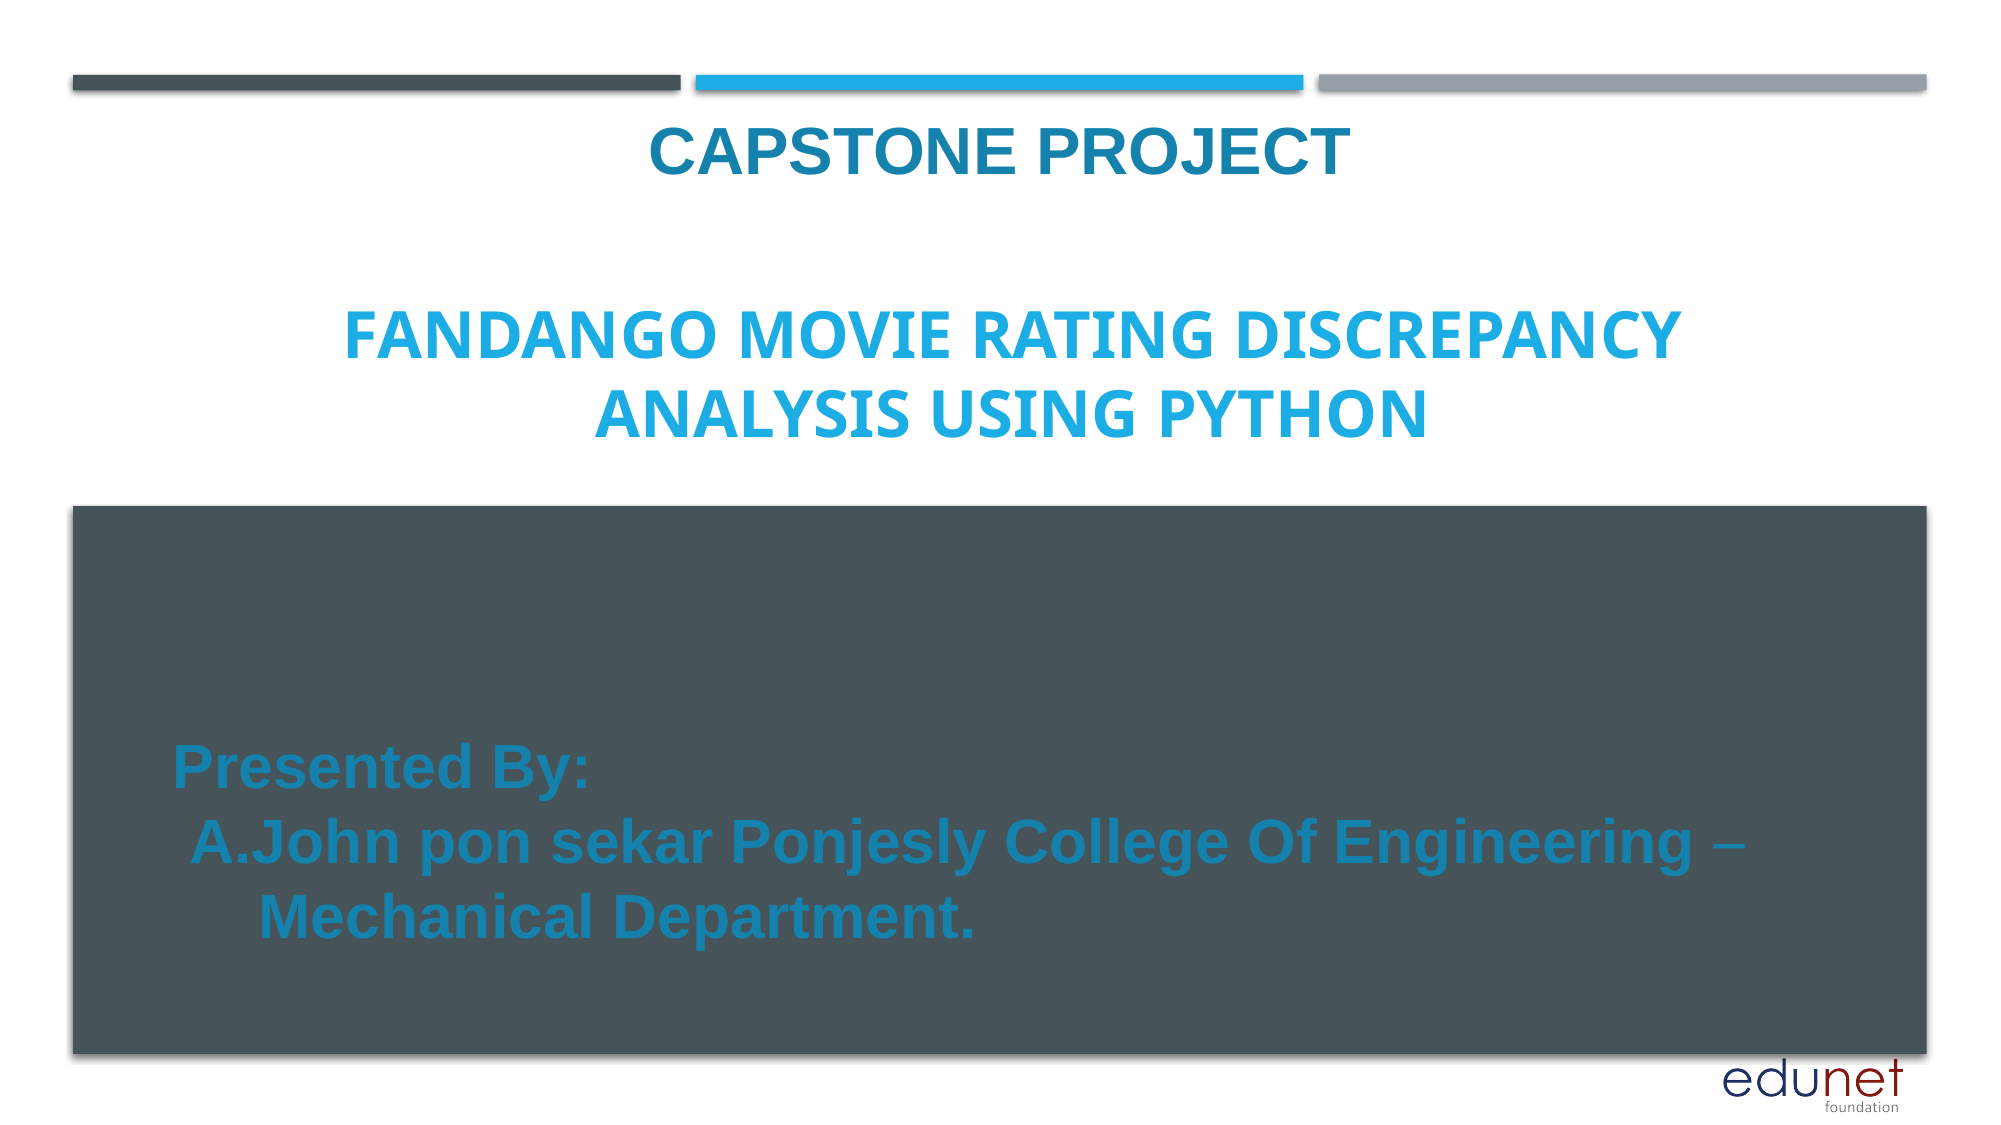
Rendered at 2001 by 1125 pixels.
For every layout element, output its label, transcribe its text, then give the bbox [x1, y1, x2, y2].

title Fandango Movie Rating Discrepancy Analysis using Python [227, 285, 1799, 458]
picture [1719, 1056, 1905, 1116]
text_box CAPSTONE PROJECT [0, 100, 2000, 196]
text_box Presented By: A.John pon sekar Ponjesly College Of Engineering – Mechanical Department. [157, 718, 1843, 959]
